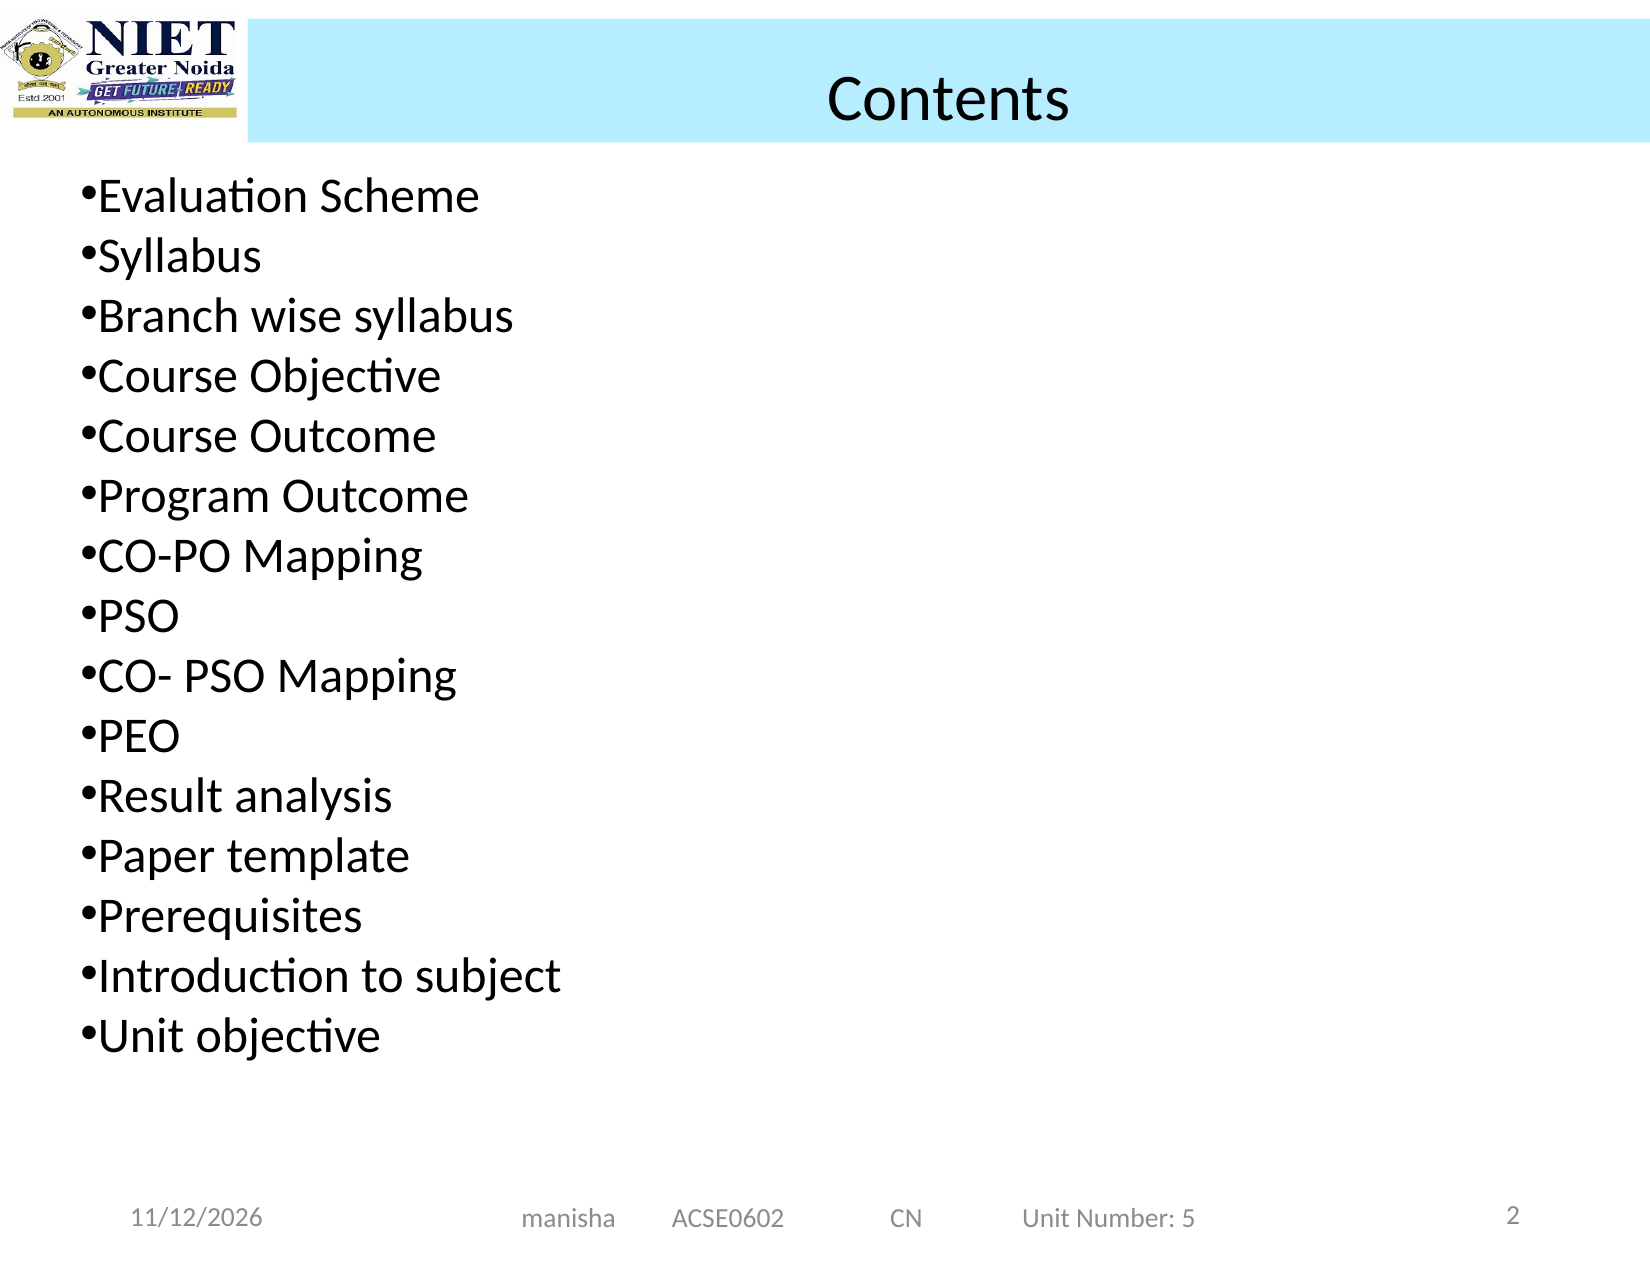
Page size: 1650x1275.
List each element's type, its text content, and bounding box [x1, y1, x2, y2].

slide_number 2 [1433, 1179, 1537, 1248]
picture [0, 0, 237, 146]
footer manisha ACSE0602 CN Unit Number: 5 [405, 1184, 1314, 1250]
text_box Evaluation Scheme Syllabus Branch wise syllabus Course Objective Course Outcome Program Outcome CO-PO Mapping PSO CO- PSO Mapping PEO Result analysis Paper template Prerequisites Introduction to subject Unit objective [80, 162, 1306, 1097]
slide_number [113, 1181, 300, 1250]
text_box Contents [247, 18, 1650, 143]
